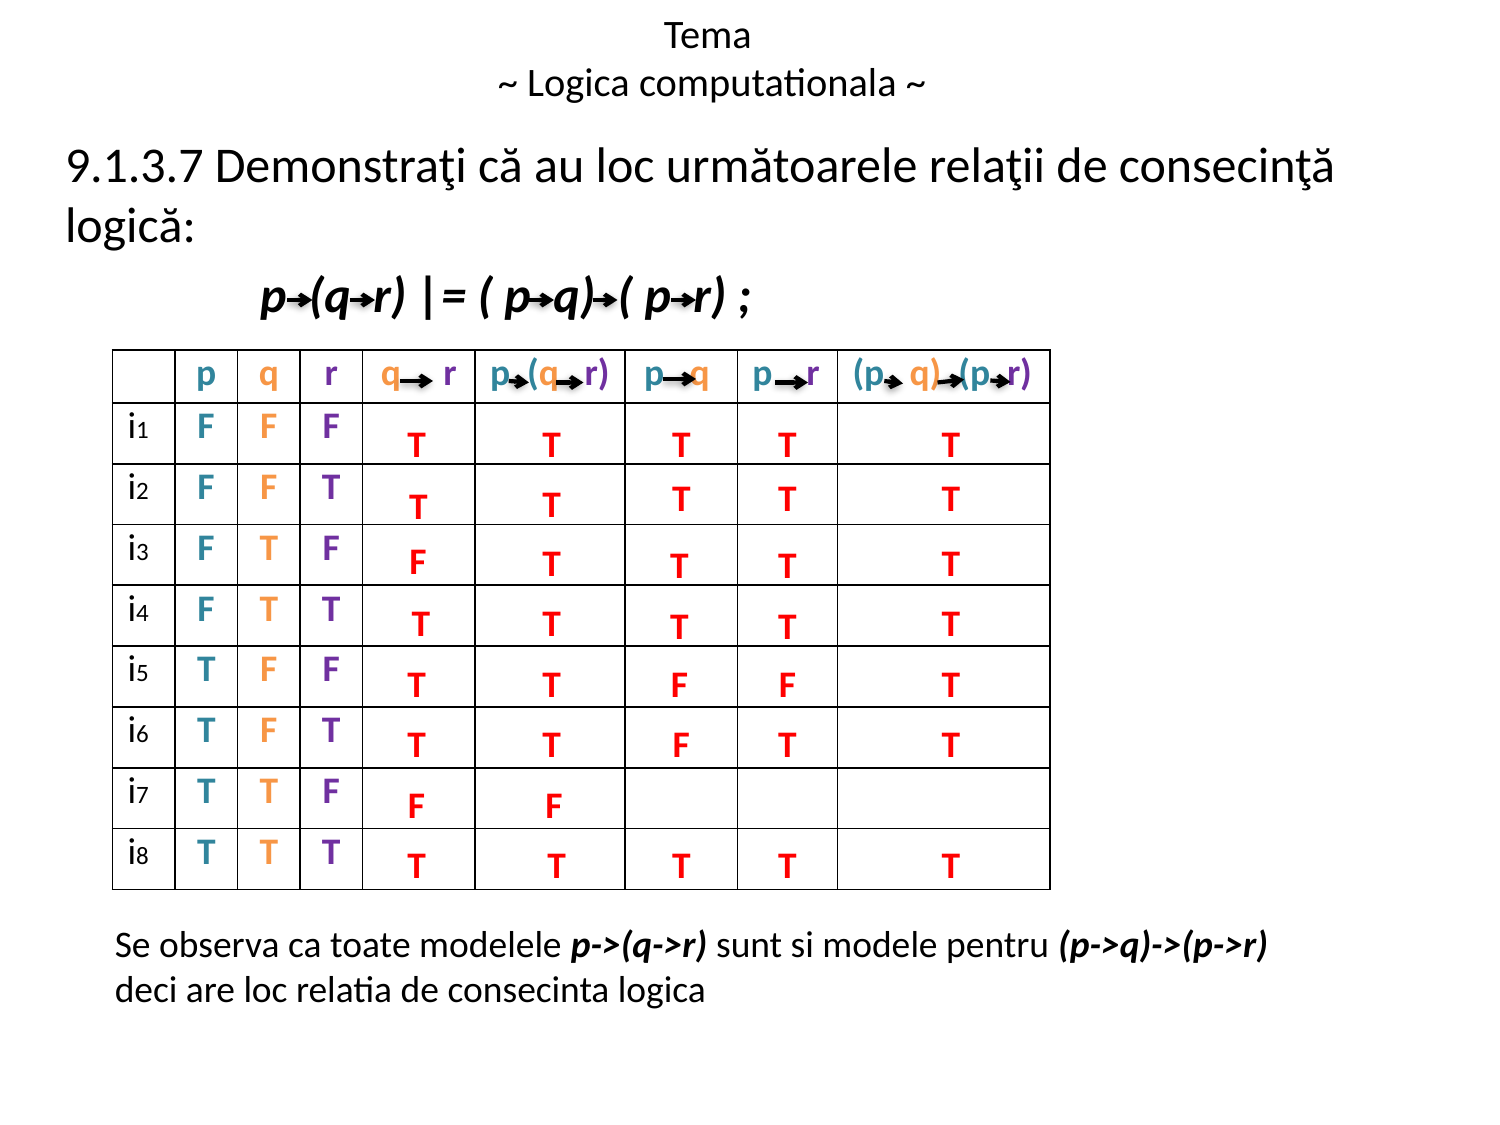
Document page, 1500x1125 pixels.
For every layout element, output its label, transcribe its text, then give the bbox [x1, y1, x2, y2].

text_box F [637, 712, 725, 773]
table_cell T [301, 465, 362, 524]
table_cell T [301, 708, 362, 767]
table_cell F [238, 404, 299, 463]
table_cell [604, 525, 624, 584]
table_cell [738, 404, 837, 463]
table_header p (q r) [476, 351, 624, 402]
table_cell [476, 708, 498, 767]
table_cell [363, 647, 381, 706]
table_cell T [238, 586, 299, 645]
text_box F [749, 652, 825, 712]
table_cell i2 [113, 465, 174, 524]
table_cell [604, 708, 624, 767]
table_cell [363, 525, 378, 584]
table_cell [604, 586, 624, 645]
table_cell [456, 829, 474, 889]
text_box T [637, 413, 725, 466]
table_cell F [238, 647, 299, 706]
table_cell T [176, 647, 237, 706]
table_cell [825, 586, 837, 645]
table_cell T [238, 525, 299, 584]
text_box F [501, 773, 607, 834]
table_cell [724, 708, 737, 767]
table_cell F [176, 404, 237, 463]
table_cell [838, 647, 844, 706]
table_cell [626, 586, 635, 645]
text_box T [378, 412, 454, 473]
table_cell [738, 708, 749, 767]
table_cell [604, 769, 624, 828]
table_cell T [238, 769, 299, 828]
text_box T [503, 834, 609, 894]
table_cell [838, 525, 1049, 584]
text_box T [376, 712, 456, 773]
text_box T [498, 531, 604, 591]
text_box T [646, 773, 721, 834]
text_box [937, 379, 965, 383]
table_cell [363, 586, 474, 645]
table_cell [738, 586, 749, 645]
table_cell i8 [113, 829, 174, 889]
table_cell [626, 404, 737, 463]
table_cell [626, 769, 646, 828]
text_box T [498, 712, 604, 773]
table_cell [626, 647, 635, 706]
table_cell [838, 769, 844, 828]
text_box T [381, 591, 461, 652]
table_cell [738, 769, 749, 828]
text_box F [376, 773, 456, 834]
text_box T [749, 594, 825, 652]
table_cell F [301, 769, 362, 828]
table_cell F [301, 525, 362, 584]
table_cell [604, 647, 624, 706]
table_cell T [176, 829, 237, 889]
table_cell [626, 829, 646, 889]
table_cell i3 [113, 525, 174, 584]
table_cell [476, 829, 503, 889]
table_cell F [176, 465, 237, 524]
text_box T [376, 652, 456, 712]
table_cell [456, 769, 474, 828]
text_box F [749, 773, 825, 834]
text_box T [844, 466, 1057, 527]
table_cell i6 [113, 708, 174, 767]
table_cell [738, 525, 837, 584]
text_box T [637, 834, 725, 894]
table_cell [476, 465, 498, 524]
table_cell [838, 829, 844, 889]
text_box T [635, 533, 724, 594]
table_cell [825, 647, 837, 706]
table_header q [238, 351, 299, 402]
table_cell [458, 525, 474, 584]
table_cell [363, 829, 376, 889]
table_cell [838, 708, 844, 767]
table_cell [456, 708, 474, 767]
table_cell F [176, 525, 237, 584]
title Tema ~ Logica computationala ~ [112, 0, 1313, 113]
table_header r [301, 351, 362, 402]
text_box T [844, 412, 1057, 466]
text_box T [844, 531, 1057, 591]
table_cell T [238, 829, 299, 889]
text_box F [635, 652, 724, 713]
table_cell T [176, 769, 237, 828]
table_cell i1 [113, 404, 174, 463]
text_box T [749, 712, 825, 773]
table_header p q [626, 351, 737, 402]
table_cell [725, 465, 737, 524]
text_box T [844, 712, 1057, 773]
table_cell i5 [113, 647, 174, 706]
table_cell [738, 465, 749, 524]
text_box T [637, 466, 725, 527]
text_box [884, 380, 904, 384]
table_cell [724, 647, 737, 706]
table_header p [176, 351, 237, 402]
text_box T [635, 594, 724, 652]
table_header [113, 351, 174, 402]
table_cell T [301, 586, 362, 645]
text_box T [844, 834, 1057, 894]
table_cell [363, 465, 474, 524]
text_box T [749, 533, 825, 594]
table_cell [738, 647, 749, 706]
text_box T [749, 834, 825, 894]
table_cell F [238, 708, 299, 767]
table_cell F [176, 586, 237, 645]
table_cell [607, 829, 624, 889]
table_cell [825, 769, 837, 828]
text_box T [498, 473, 604, 531]
table_cell [721, 769, 737, 828]
table_cell [724, 586, 737, 645]
text_box T [498, 652, 604, 712]
table_cell [476, 525, 498, 584]
table_cell i4 [113, 586, 174, 645]
table_cell [825, 465, 837, 524]
table_cell F [238, 465, 299, 524]
subtitle 9.1.3.7 Demonstraţi că au loc următoarele relaţii de consecinţă logică: p (q r) |= ( p q) ( p r) ; [50, 125, 1450, 1125]
table_cell [626, 525, 737, 584]
table_cell [476, 769, 501, 828]
text_box F [378, 529, 458, 590]
table_header (p q) (p r) [838, 351, 1049, 402]
text_box T [498, 412, 604, 473]
text_box T [844, 652, 1057, 712]
table_cell [604, 465, 624, 524]
table_cell [476, 586, 498, 645]
text_box T [378, 474, 458, 529]
text_box T [376, 834, 456, 894]
table_cell [363, 769, 376, 828]
table_cell [825, 708, 837, 767]
table_cell [838, 465, 844, 524]
table_cell [363, 404, 474, 463]
text_box T [498, 591, 604, 652]
table_cell [363, 708, 376, 767]
table_header p r [738, 351, 837, 402]
table_cell T [176, 708, 237, 767]
table_header q r [363, 351, 474, 402]
table_cell [476, 404, 624, 463]
table_cell [476, 647, 498, 706]
text_box T [749, 466, 825, 527]
table_cell [626, 465, 637, 524]
table_cell i7 [113, 769, 174, 828]
table_cell T [301, 829, 362, 889]
text_box F [844, 773, 1057, 834]
table_cell [738, 829, 749, 889]
table_cell [456, 647, 474, 706]
table_cell [721, 829, 737, 889]
text_box T [749, 412, 825, 466]
text_box T [844, 591, 1057, 652]
table_cell [838, 404, 1049, 463]
table_cell F [301, 404, 362, 463]
text_box Se observa ca toate modelele p->(q->r) sunt si modele pentru (p->q)->(p->r) deci are loc relatia de consecinta logica [99, 912, 1350, 1018]
table_cell [626, 708, 637, 767]
table_cell [838, 586, 844, 645]
table_cell [825, 829, 837, 889]
table_cell F [301, 647, 362, 706]
